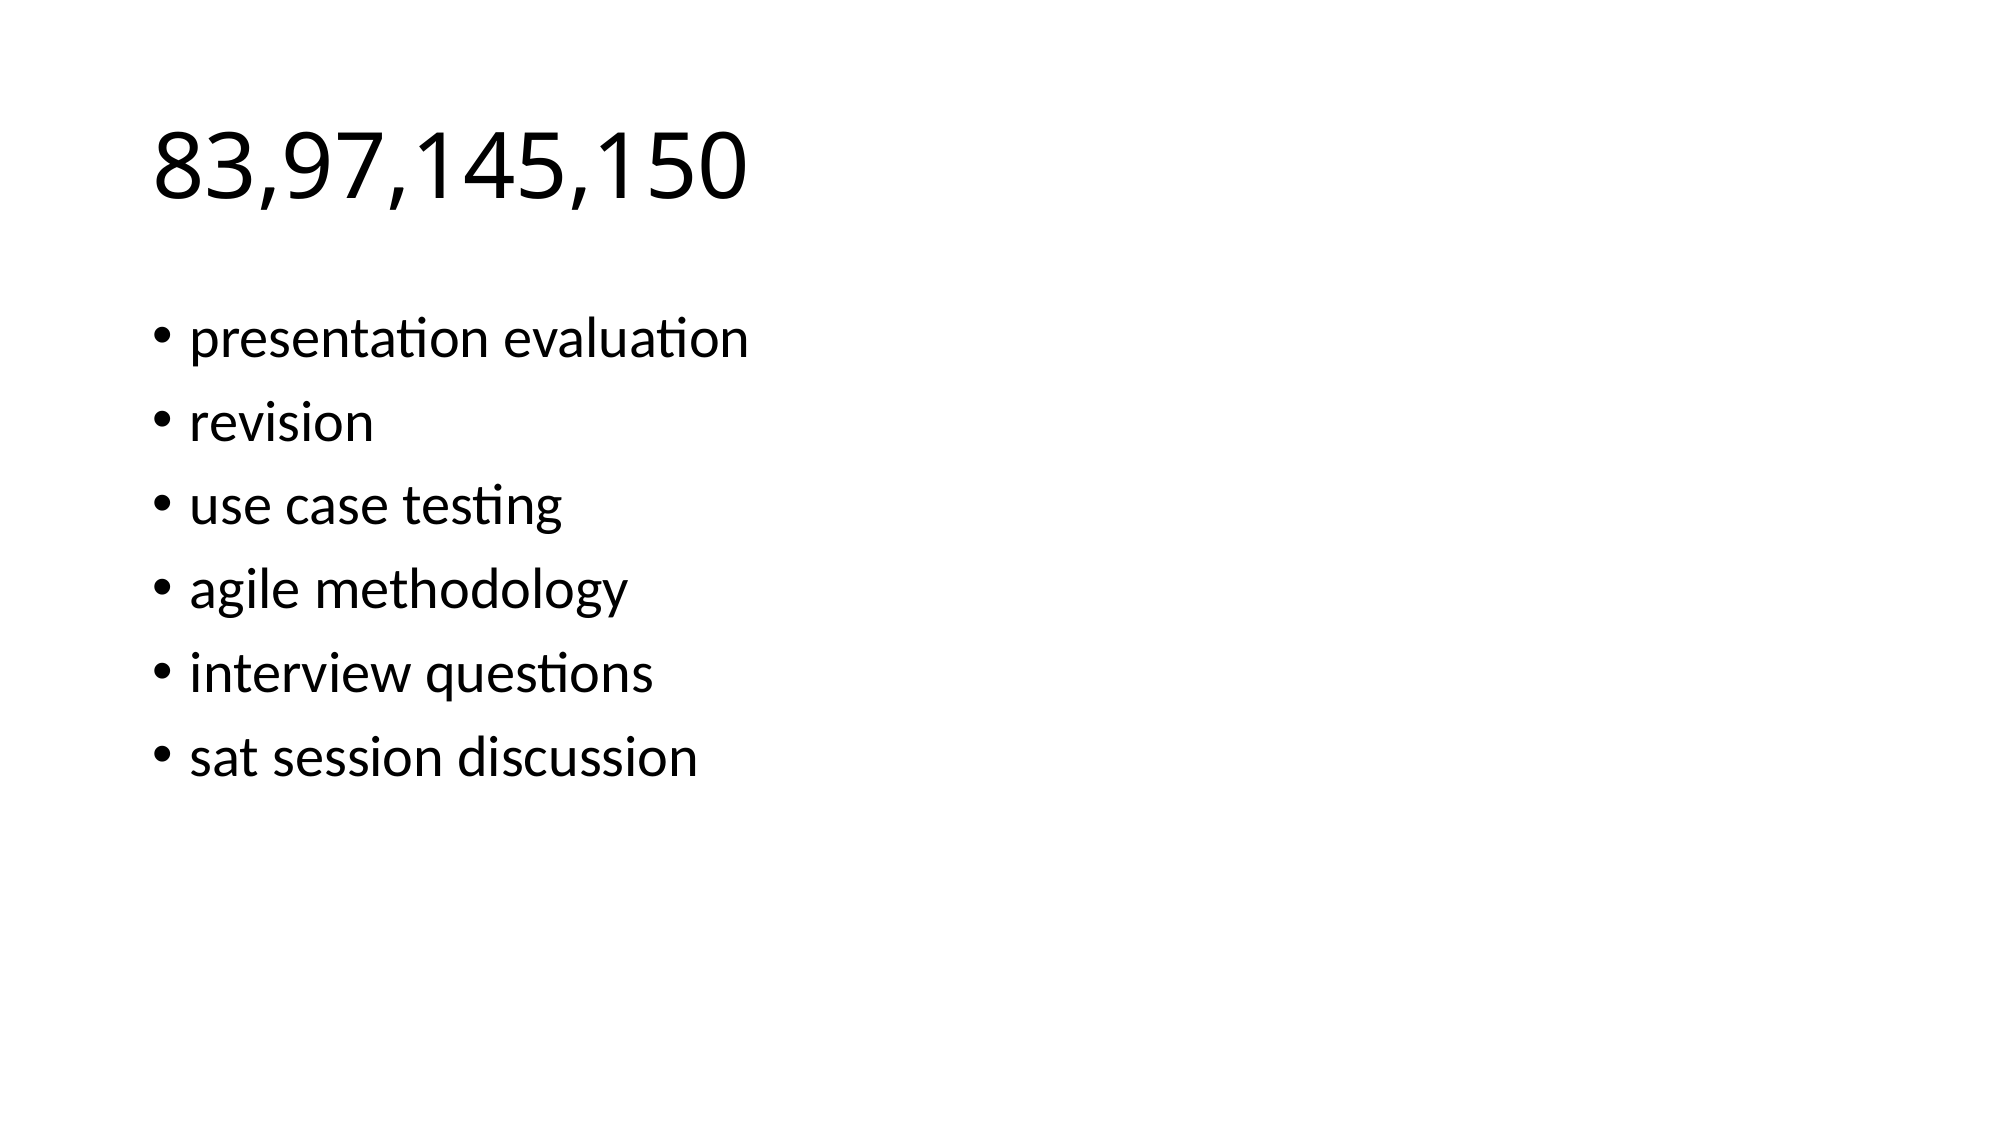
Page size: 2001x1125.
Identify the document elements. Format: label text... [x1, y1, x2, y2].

title 83,97,145,150 [137, 59, 1863, 278]
list presentation evaluation revision use case testing agile methodology interview questions sat session discussion [137, 299, 1863, 1014]
